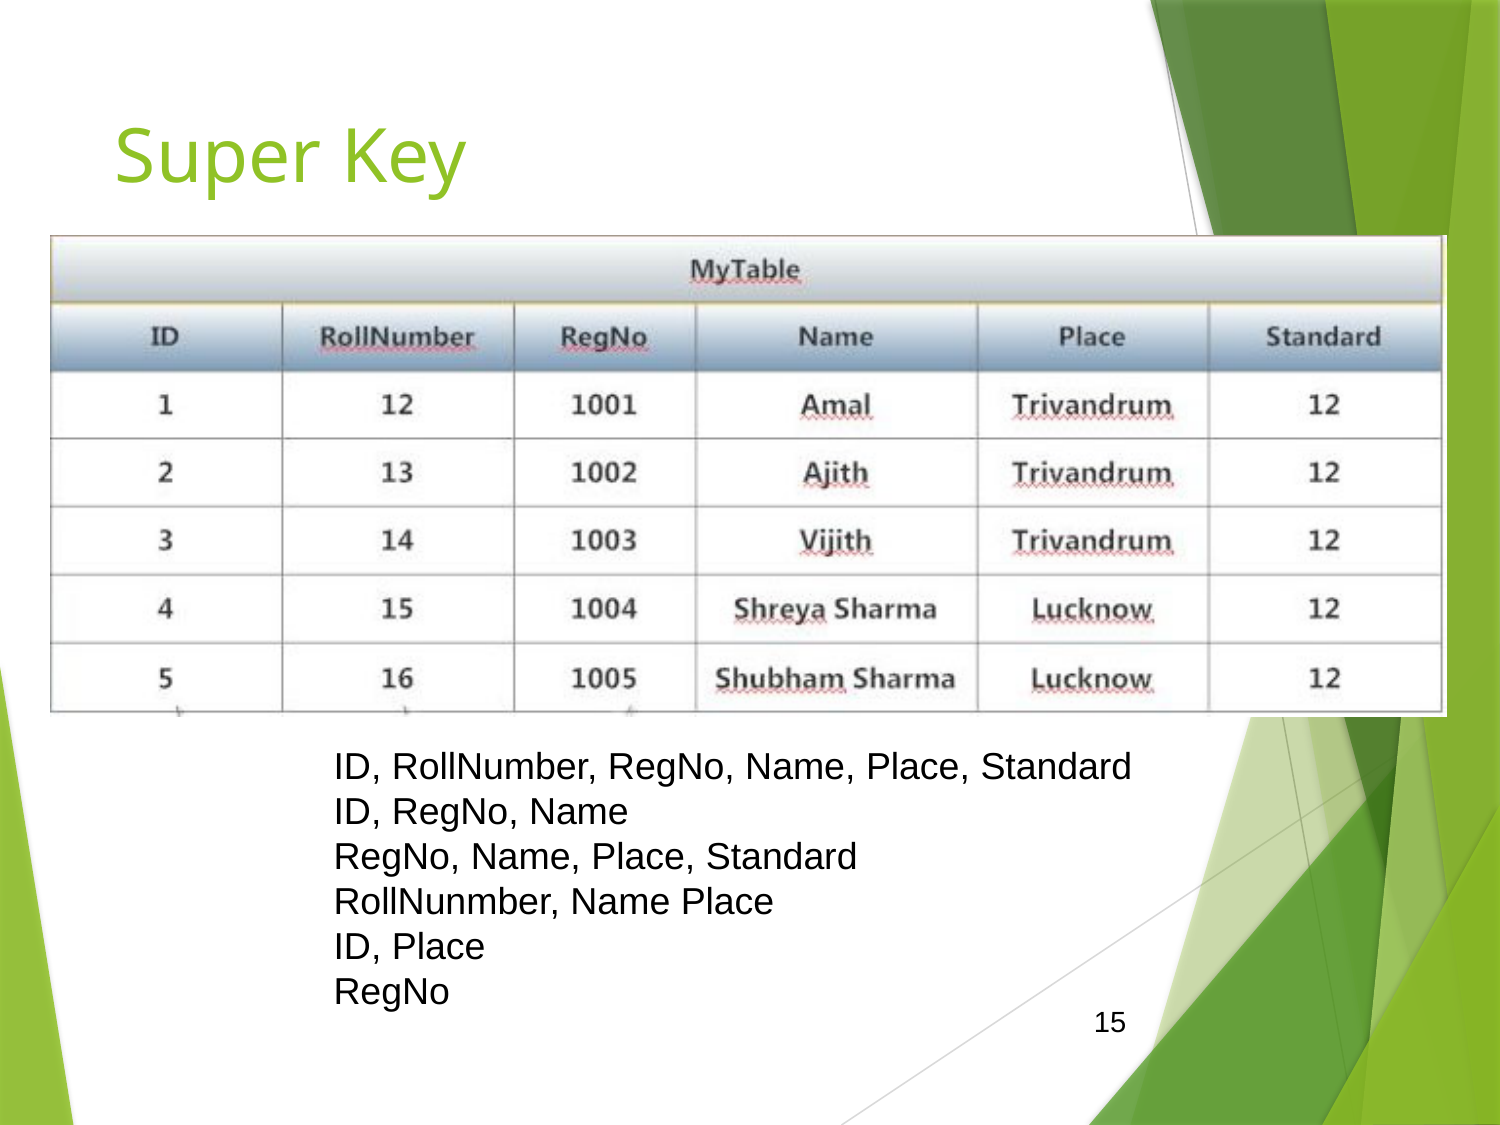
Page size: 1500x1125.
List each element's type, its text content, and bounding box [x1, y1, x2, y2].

picture [49, 234, 1448, 718]
text_box ID, RollNumber, RegNo, Name, Place, Standard ID, RegNo, Name RegNo, Name, Place, Standard RollNunmber, Name Place ID, Place RegNo [318, 734, 1182, 1064]
title Super Key [99, 99, 1142, 234]
